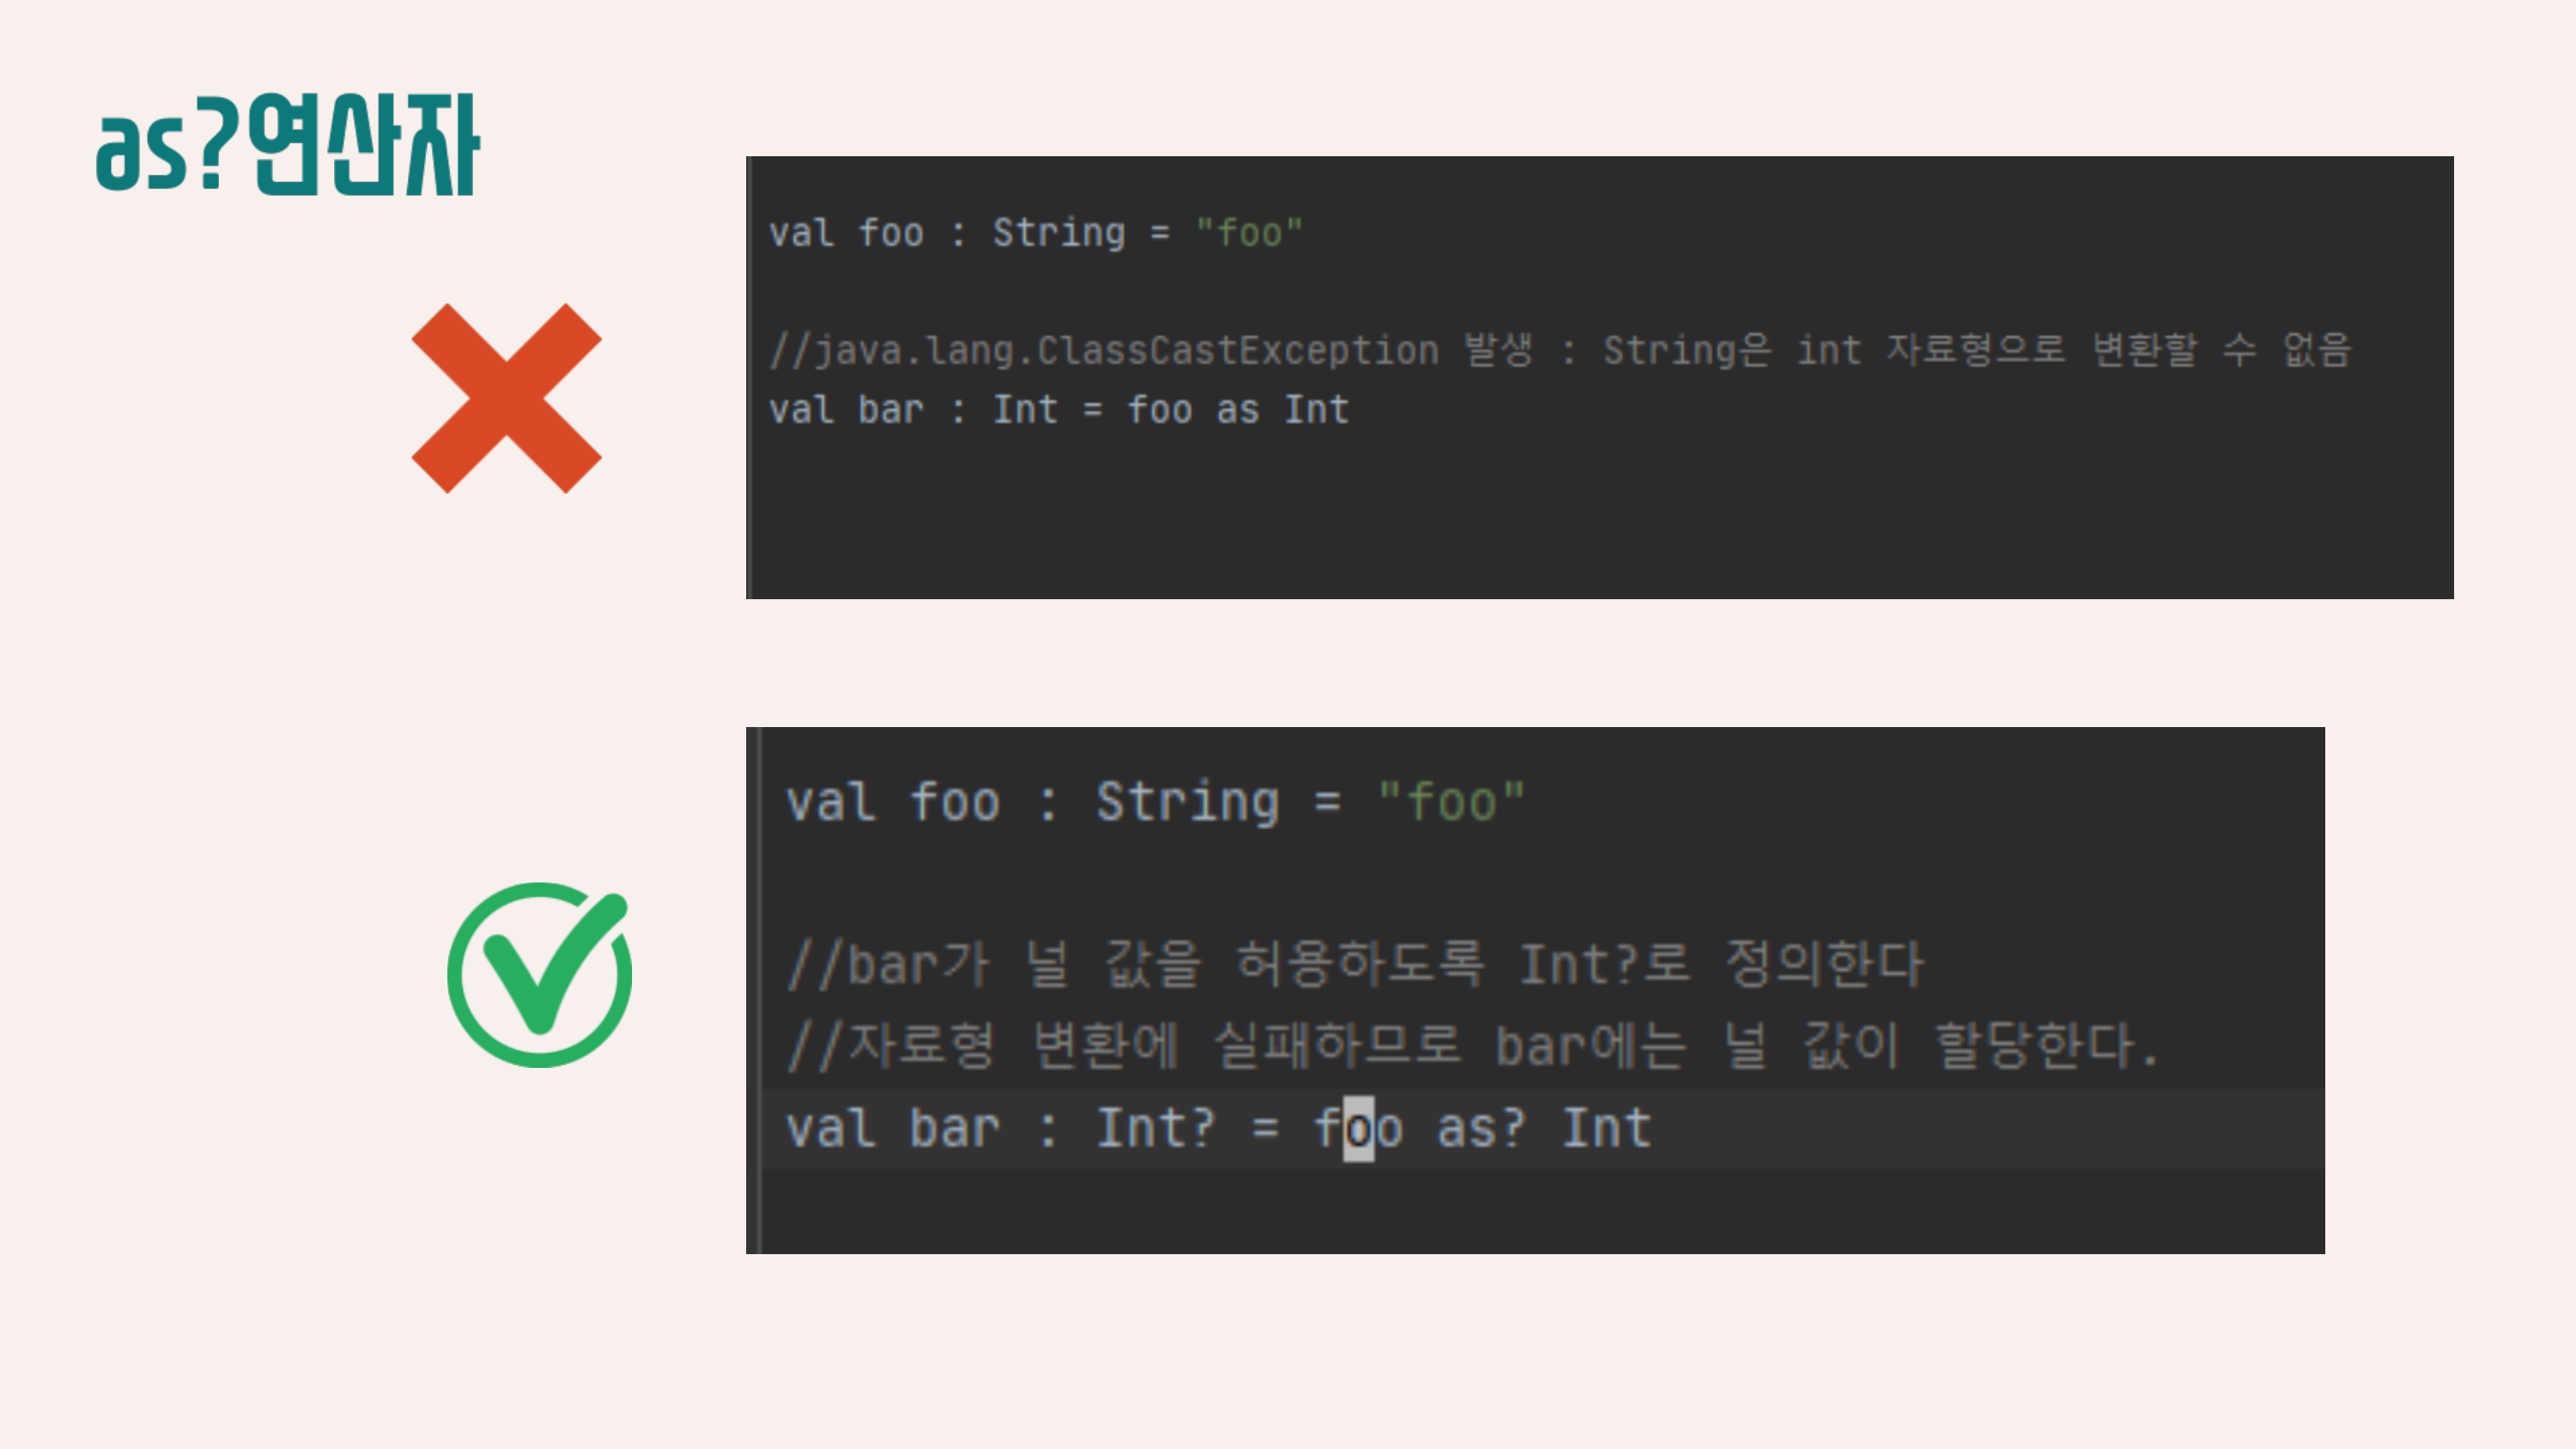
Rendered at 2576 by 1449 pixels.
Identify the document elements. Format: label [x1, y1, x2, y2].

picture [73, 41, 540, 273]
text_box [746, 726, 2325, 1255]
text_box [746, 156, 2454, 599]
text_box [410, 303, 602, 494]
text_box [447, 882, 632, 1068]
